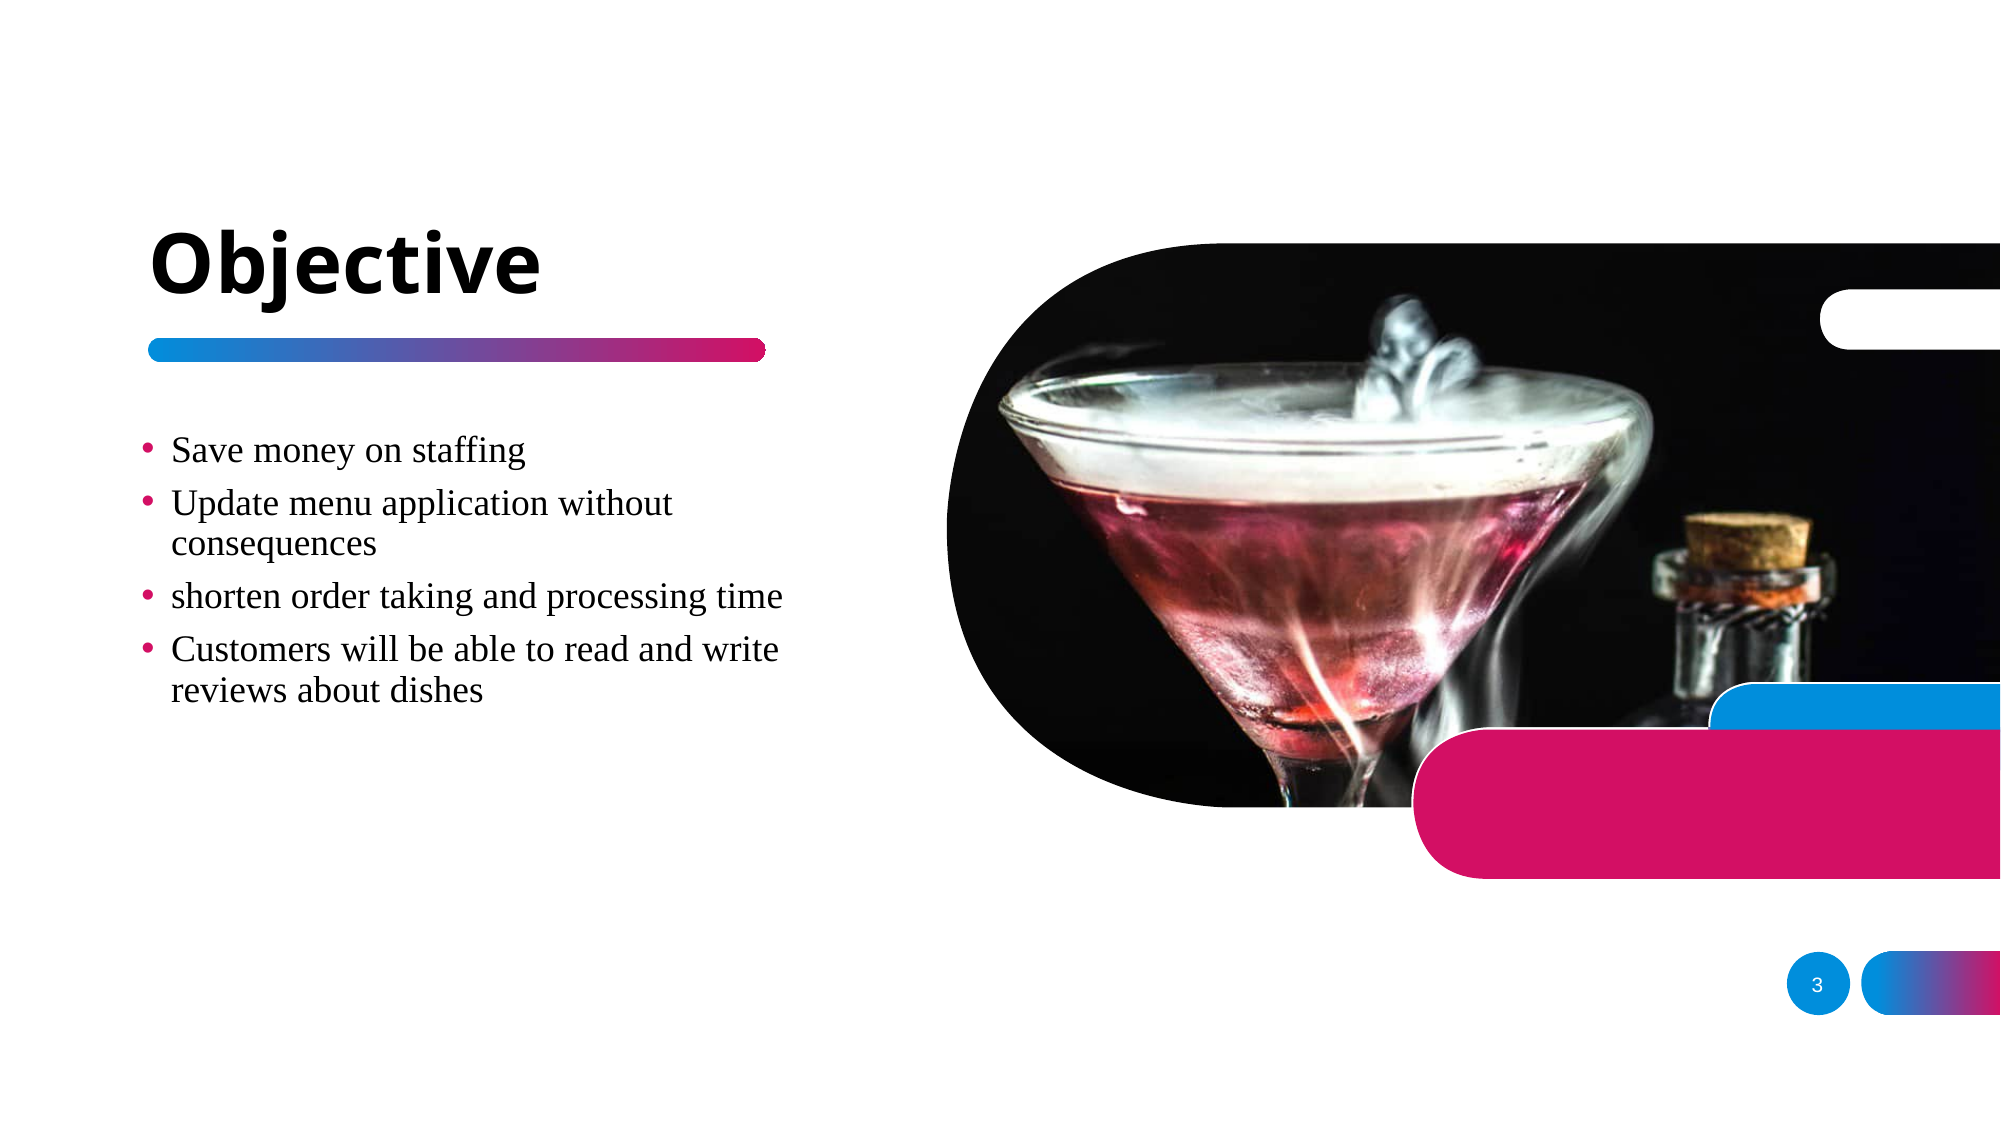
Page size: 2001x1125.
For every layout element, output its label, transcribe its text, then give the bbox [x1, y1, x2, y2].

title Objective [133, 202, 873, 331]
slide_number 3 [1772, 954, 1863, 1015]
list Save money on staffing Update menu application without consequences shorten order taking and processing time Customers will be able to read and write reviews about dishes [126, 422, 873, 795]
picture [946, 243, 2001, 808]
